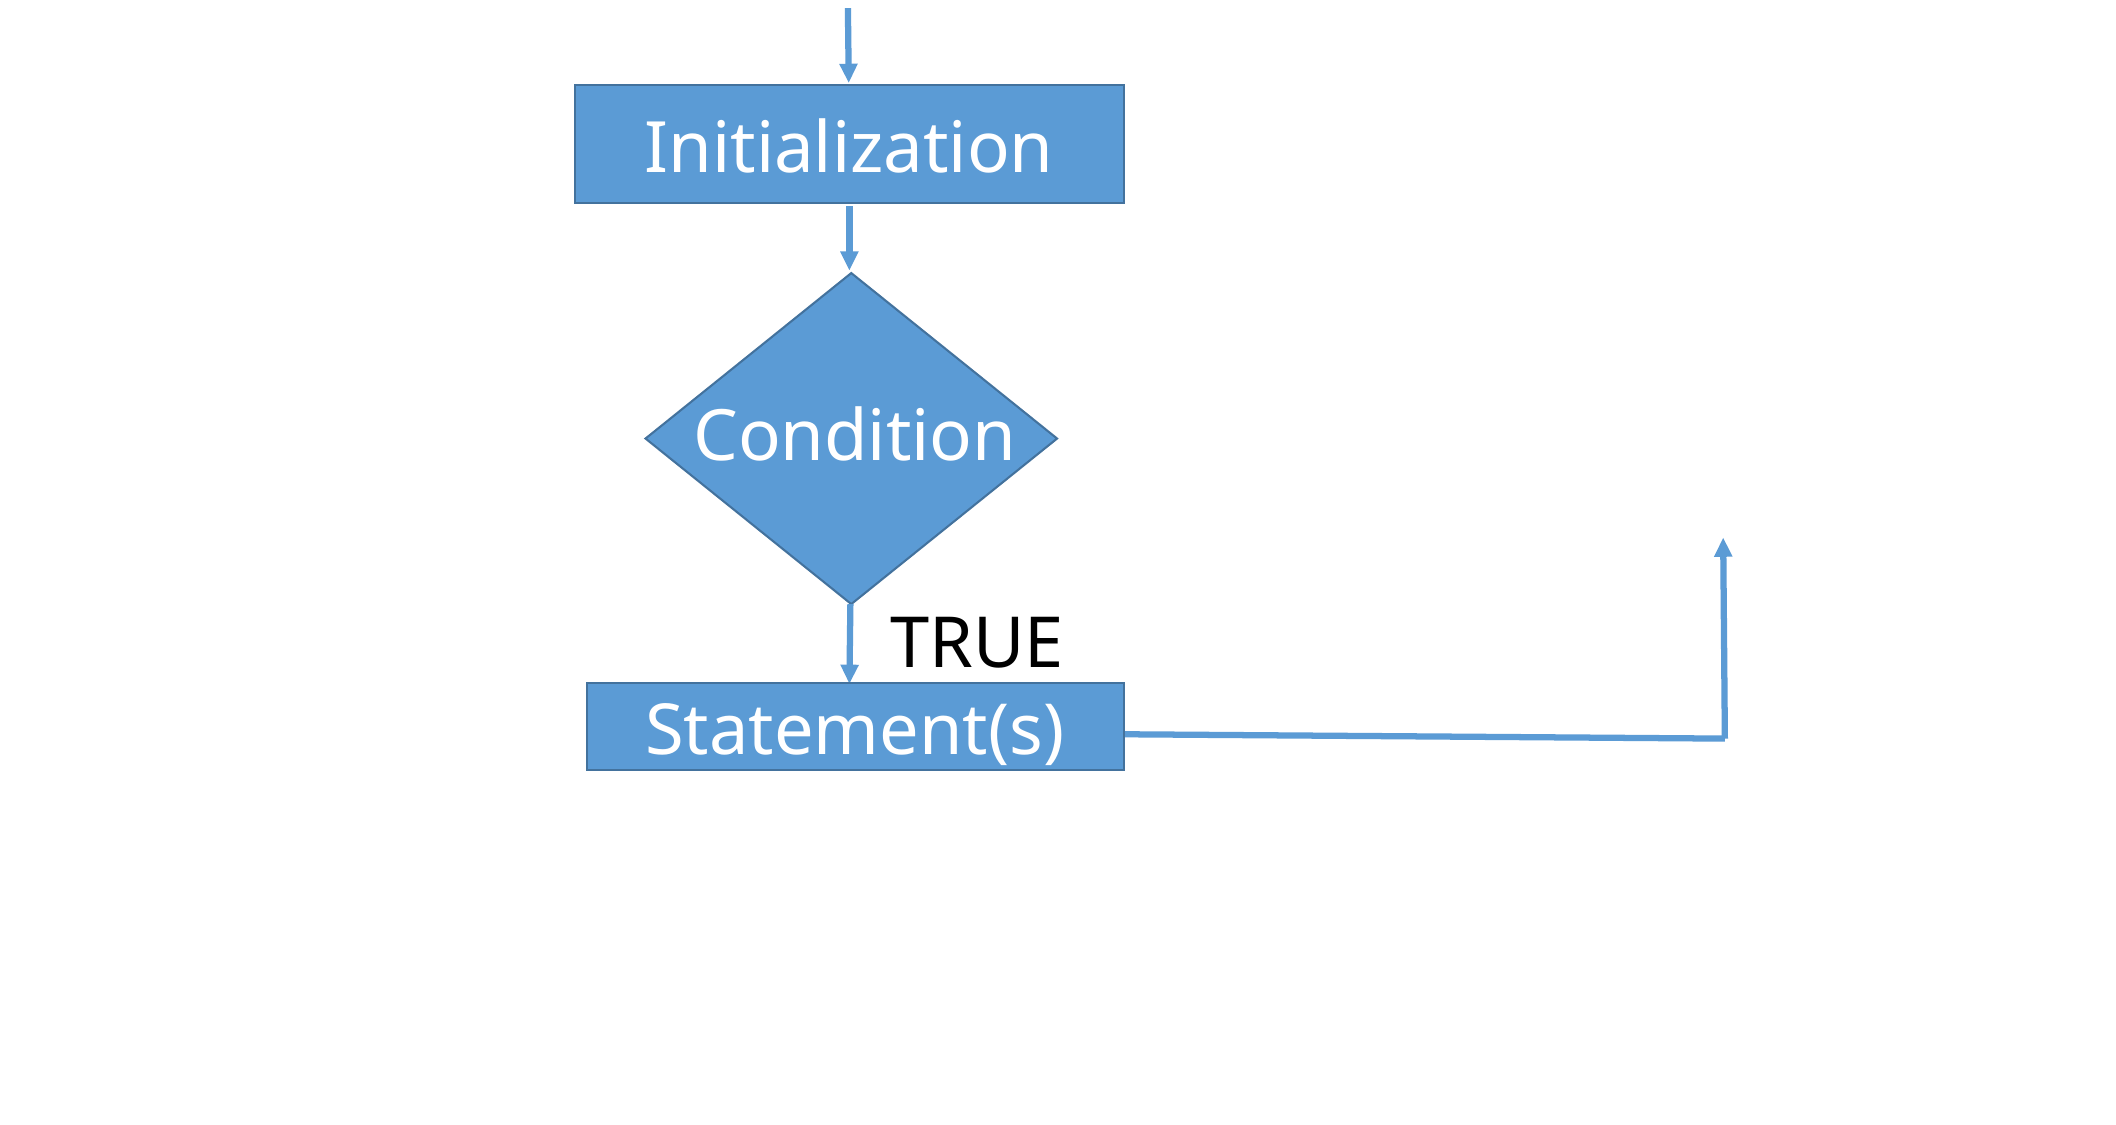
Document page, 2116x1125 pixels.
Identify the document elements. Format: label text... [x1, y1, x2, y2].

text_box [1119, 734, 1723, 739]
text_box [643, 411, 678, 466]
text_box Statement(s) [586, 682, 1125, 771]
text_box [714, 271, 989, 382]
text_box [1032, 417, 1059, 461]
text_box [699, 483, 1004, 602]
text_box Condition [678, 382, 1032, 483]
text_box TRUE [847, 589, 1107, 682]
text_box Initialization [574, 84, 1125, 204]
